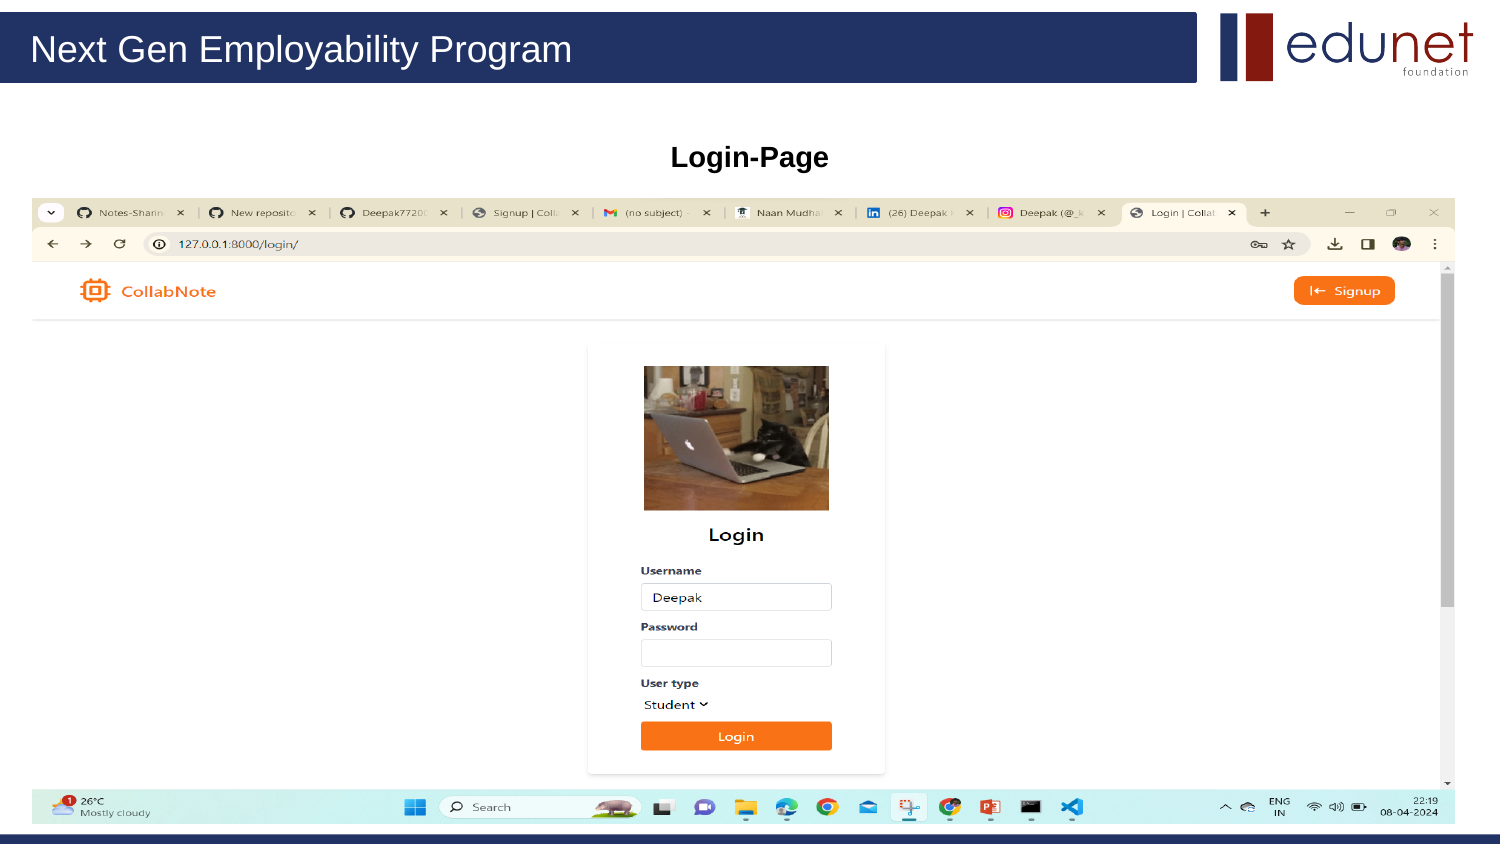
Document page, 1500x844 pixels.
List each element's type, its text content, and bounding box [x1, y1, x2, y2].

picture [1279, 14, 1482, 83]
picture [32, 197, 1455, 824]
title Login-Page [103, 104, 1397, 196]
